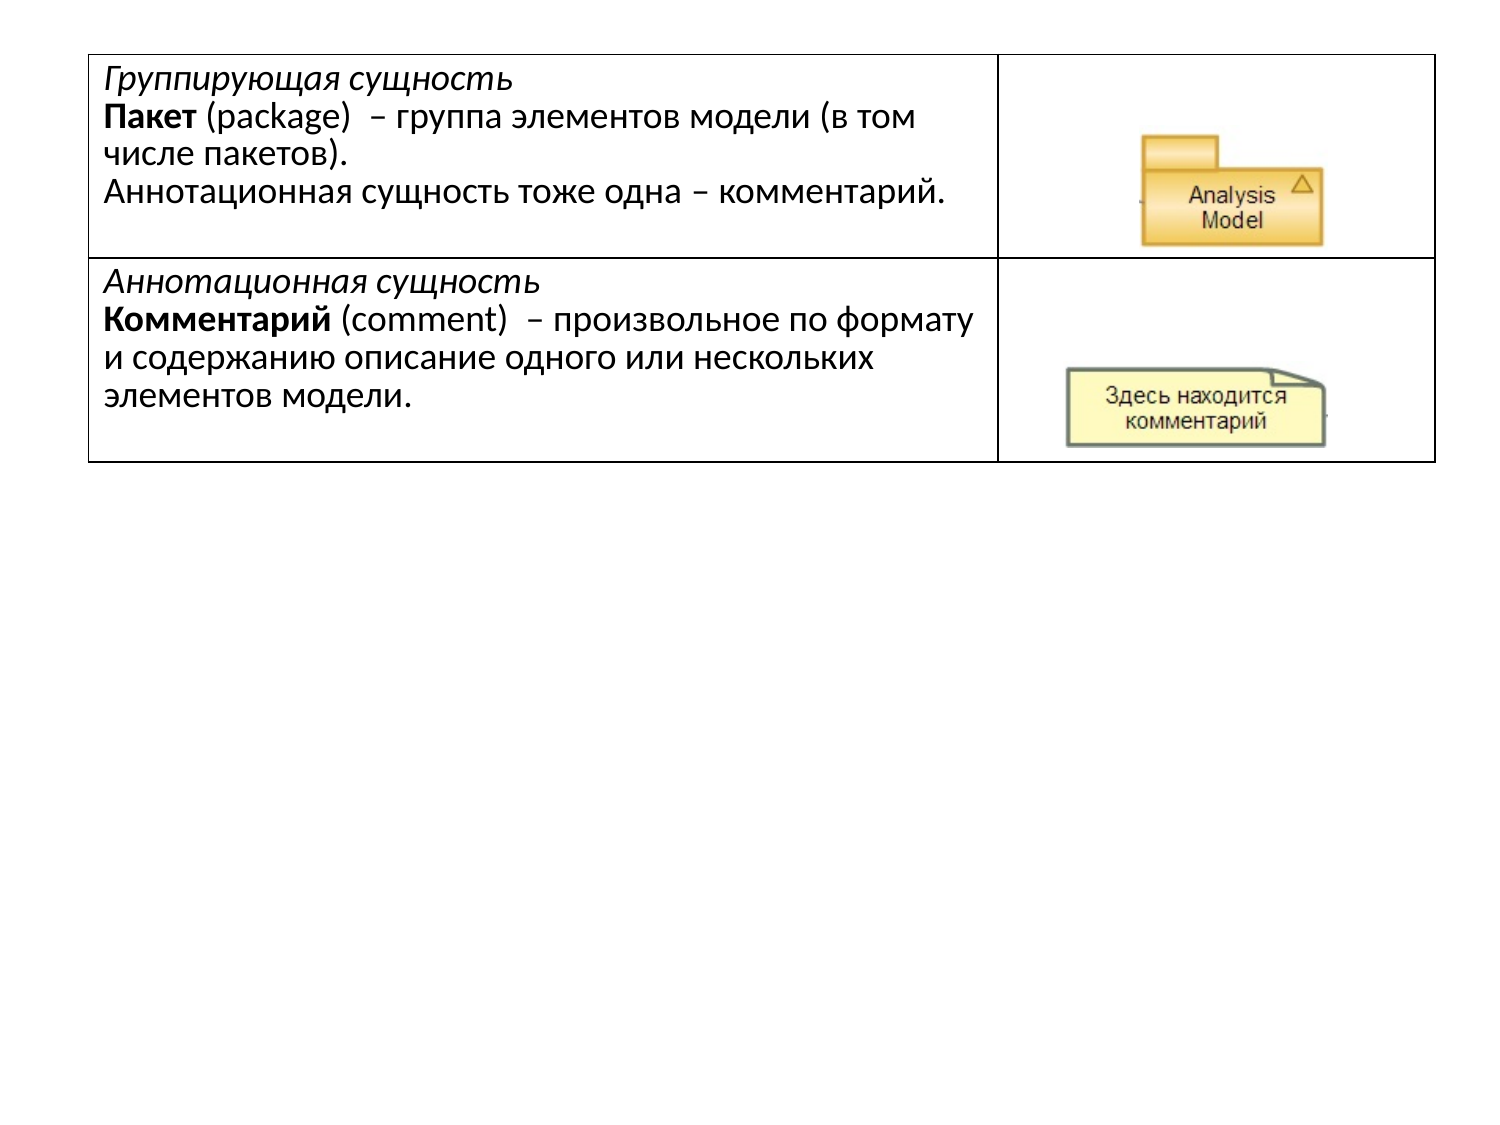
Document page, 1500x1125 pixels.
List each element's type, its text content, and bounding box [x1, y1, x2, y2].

table_header [999, 55, 1434, 257]
picture [1062, 361, 1328, 448]
table_header Группирующая сущность Пакет (package) ‒ группа элементов модели (в том числе пакетов). Аннотационная сущность тоже одна ‒ комментарий. [89, 55, 997, 257]
table_cell Аннотационная сущность Комментарий (comment) ‒ произвольное по формату и содержанию описание одного или нескольких элементов модели. [89, 259, 997, 461]
table_cell [999, 259, 1434, 461]
picture [1139, 125, 1328, 253]
